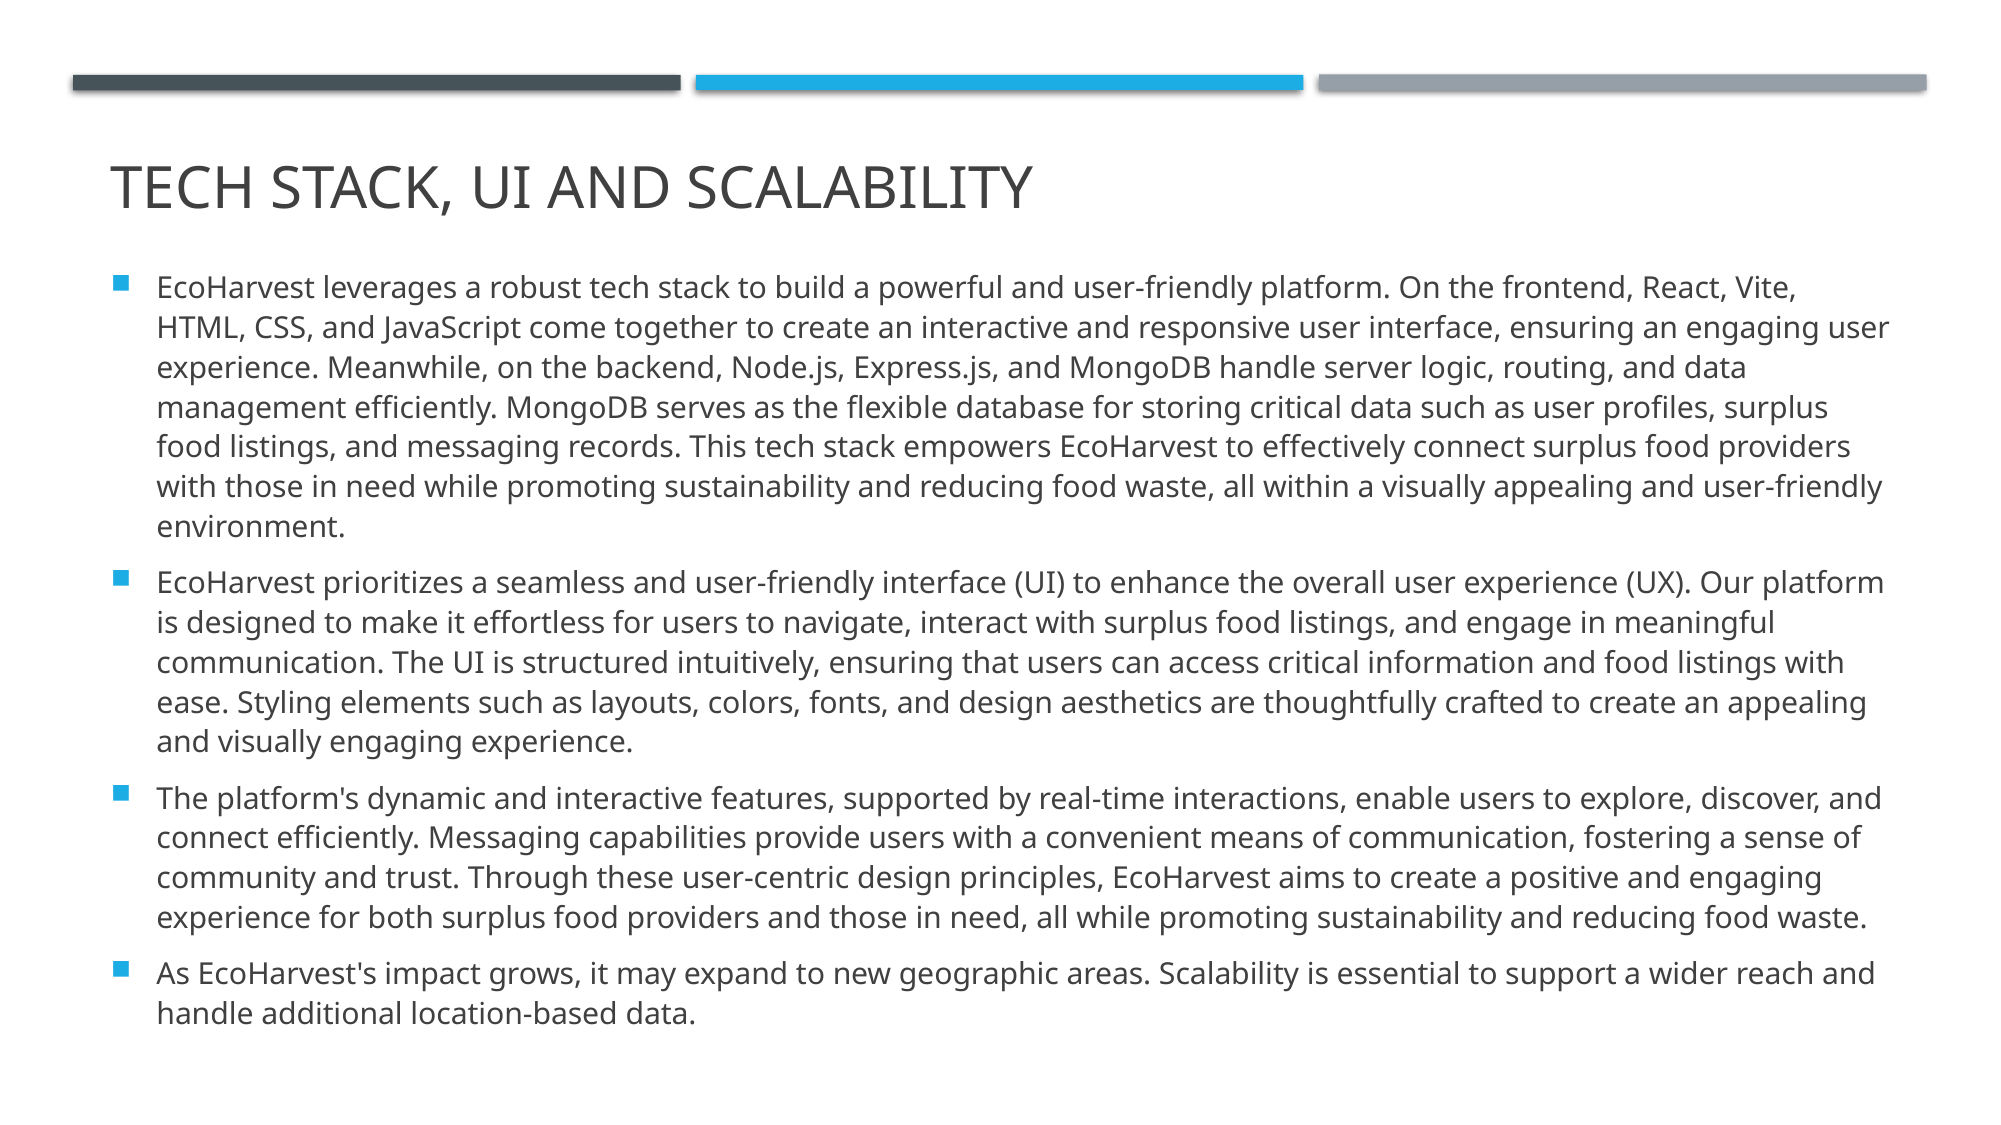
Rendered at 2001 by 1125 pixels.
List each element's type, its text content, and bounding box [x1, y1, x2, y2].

list EcoHarvest leverages a robust tech stack to build a powerful and user-friendly platform. On the frontend, React, Vite, HTML, CSS, and JavaScript come together to create an interactive and responsive user interface, ensuring an engaging user experience. Meanwhile, on the backend, Node.js, Express.js, and MongoDB handle server logic, routing, and data management efficiently. MongoDB serves as the flexible database for storing critical data such as user profiles, surplus food listings, and messaging records. This tech stack empowers EcoHarvest to effectively connect surplus food providers with those in need while promoting sustainability and reducing food waste, all within a visually appealing and user-friendly environment. EcoHarvest prioritizes a seamless and user-friendly interface (UI) to enhance the overall user experience (UX). Our platform is designed to make it effortless for users to navigate, interact with surplus food listings, and engage in meaningful communication. The UI is structured intuitively, ensuring that users can access critical information and food listings with ease. Styling elements such as layouts, colors, fonts, and design aesthetics are thoughtfully crafted to create an appealing and visually engaging experience. The platform's dynamic and interactive features, supported by real-time interactions, enable users to explore, discover, and connect efficiently. Messaging capabilities provide users with a convenient means of communication, fostering a sense of community and trust. Through these user-centric design principles, EcoHarvest aims to create a positive and engaging experience for both surplus food providers and those in need, all while promoting sustainability and reducing food waste. As EcoHarvest's impact grows, it may expand to new geographic areas. Scalability is essential to support a wider reach and handle additional location-based data. [95, 248, 1905, 1047]
title Tech stack, UI and scalability [95, 115, 1905, 228]
